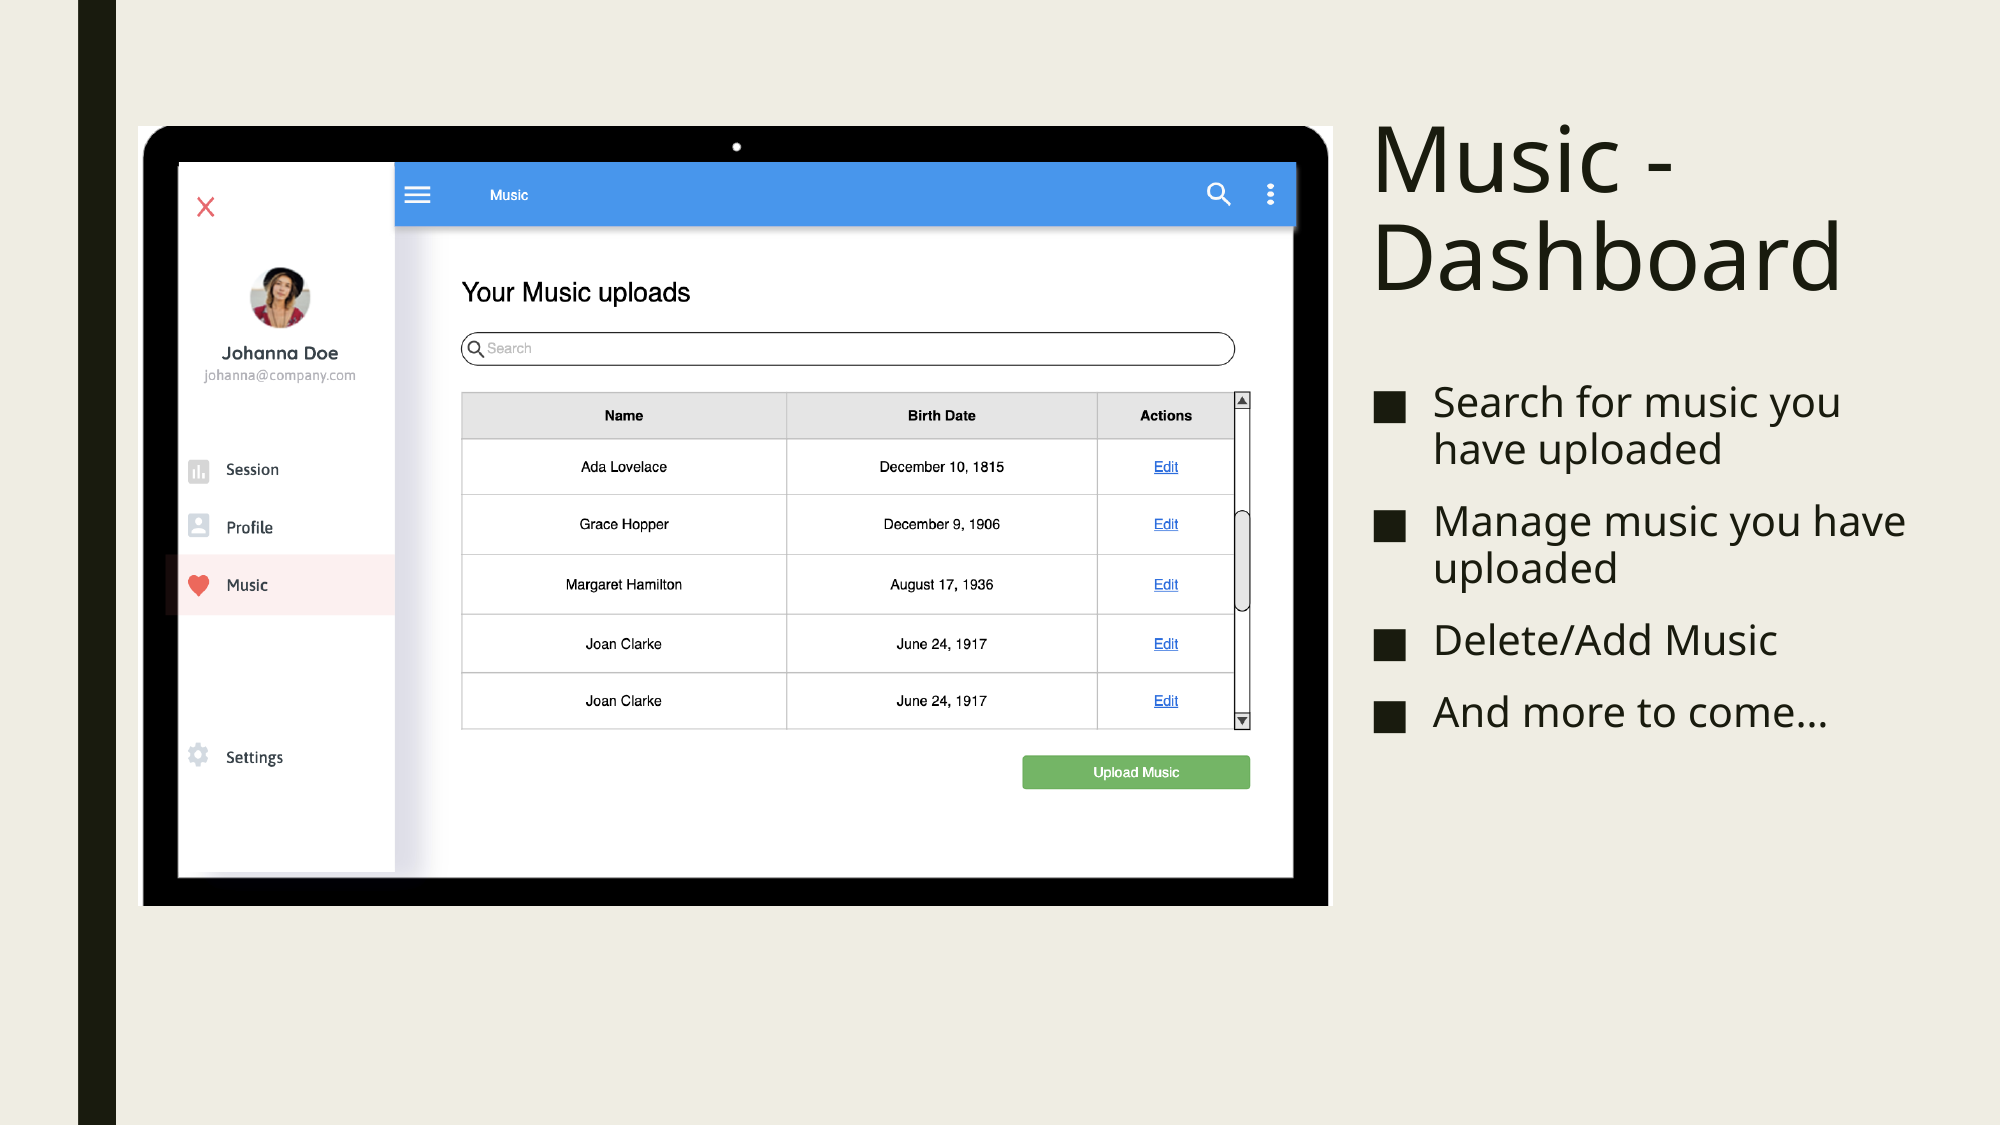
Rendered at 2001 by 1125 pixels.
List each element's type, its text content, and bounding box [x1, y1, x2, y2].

title Music - Dashboard [1354, 107, 1955, 351]
list Search for music you have uploaded Manage music you have uploaded Delete/Add Music And more to come… [1354, 372, 1955, 960]
text_box [76, 0, 119, 1125]
picture [138, 126, 1333, 906]
